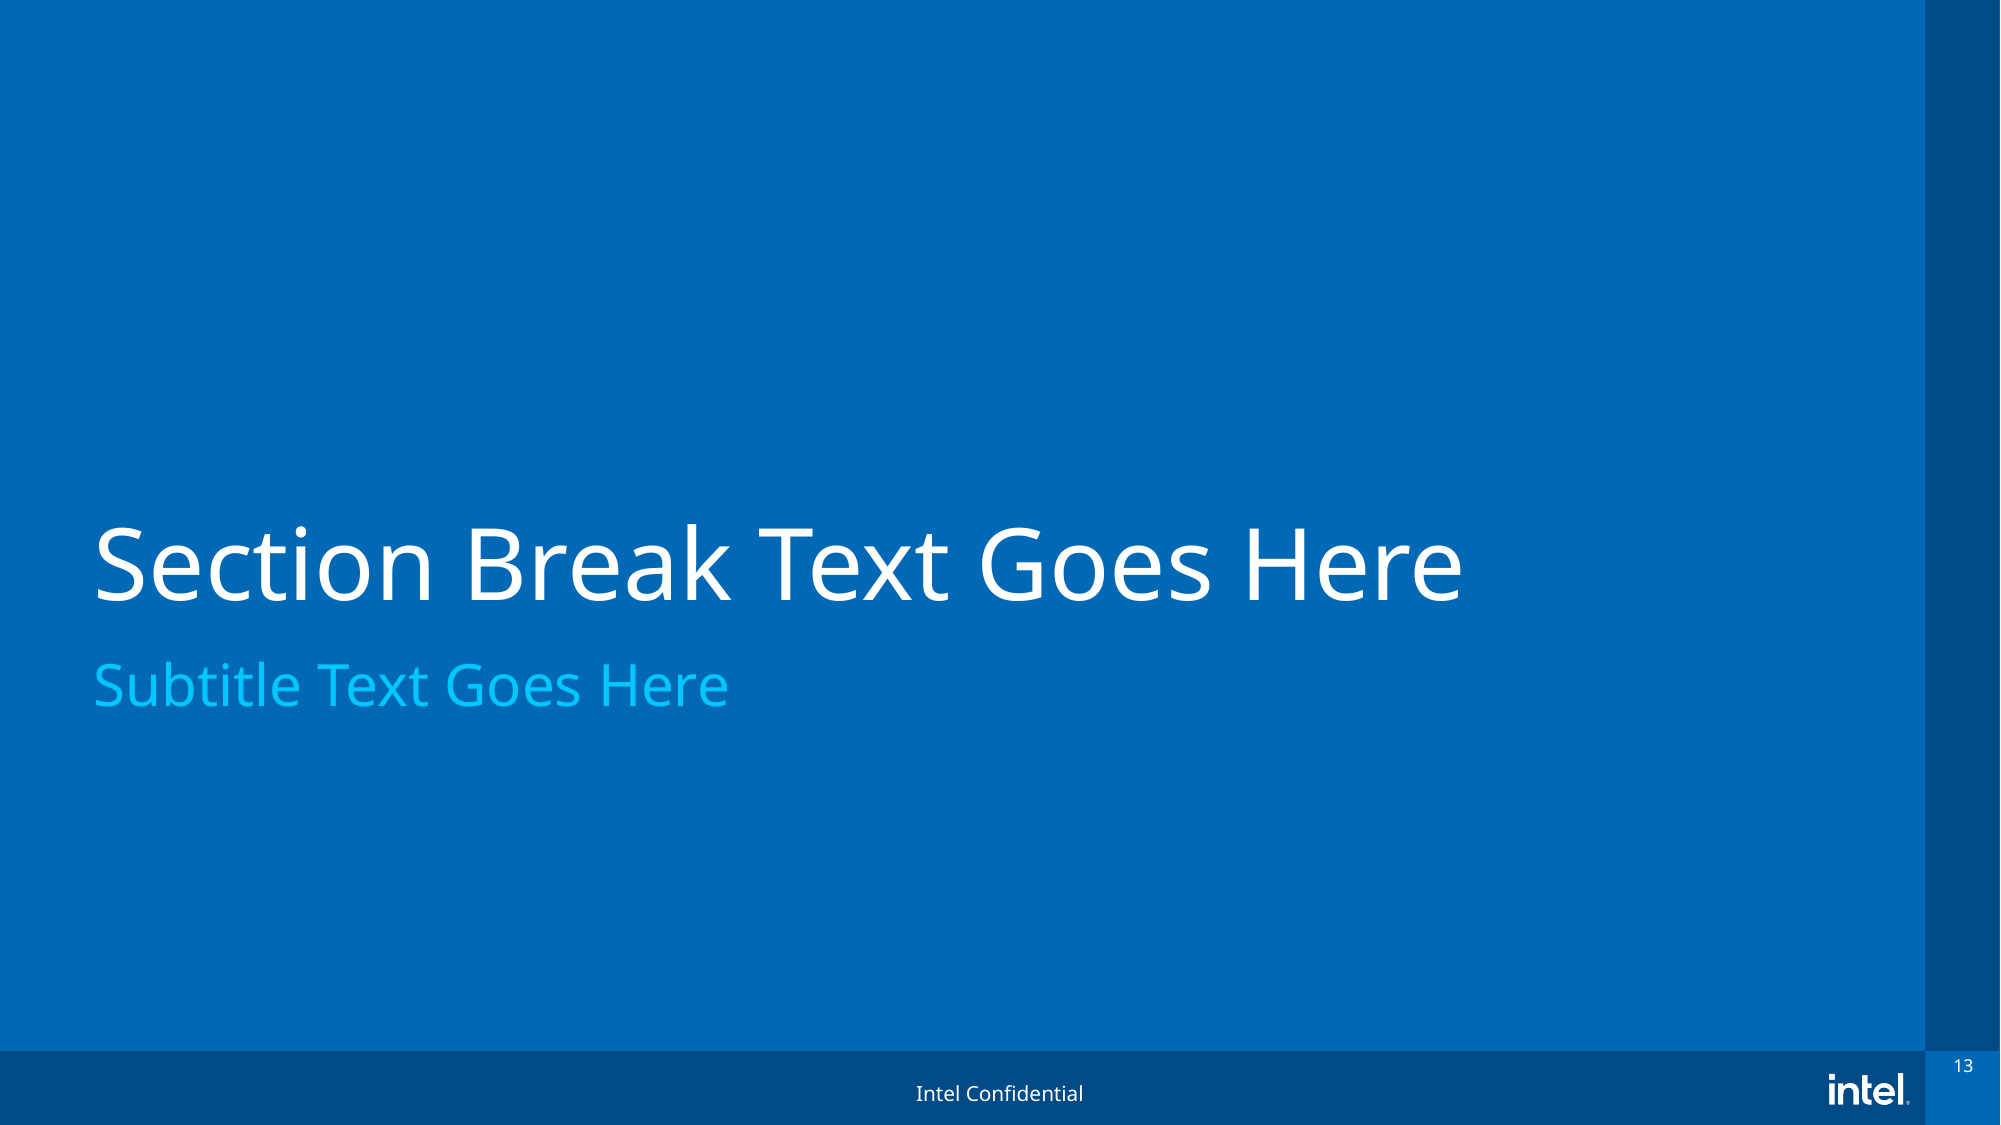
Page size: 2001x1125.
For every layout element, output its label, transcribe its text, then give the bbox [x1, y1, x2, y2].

list Subtitle Text Goes Here [93, 647, 1903, 721]
title Section Break Text Goes Here [93, 350, 1901, 623]
picture [1829, 1073, 1910, 1105]
